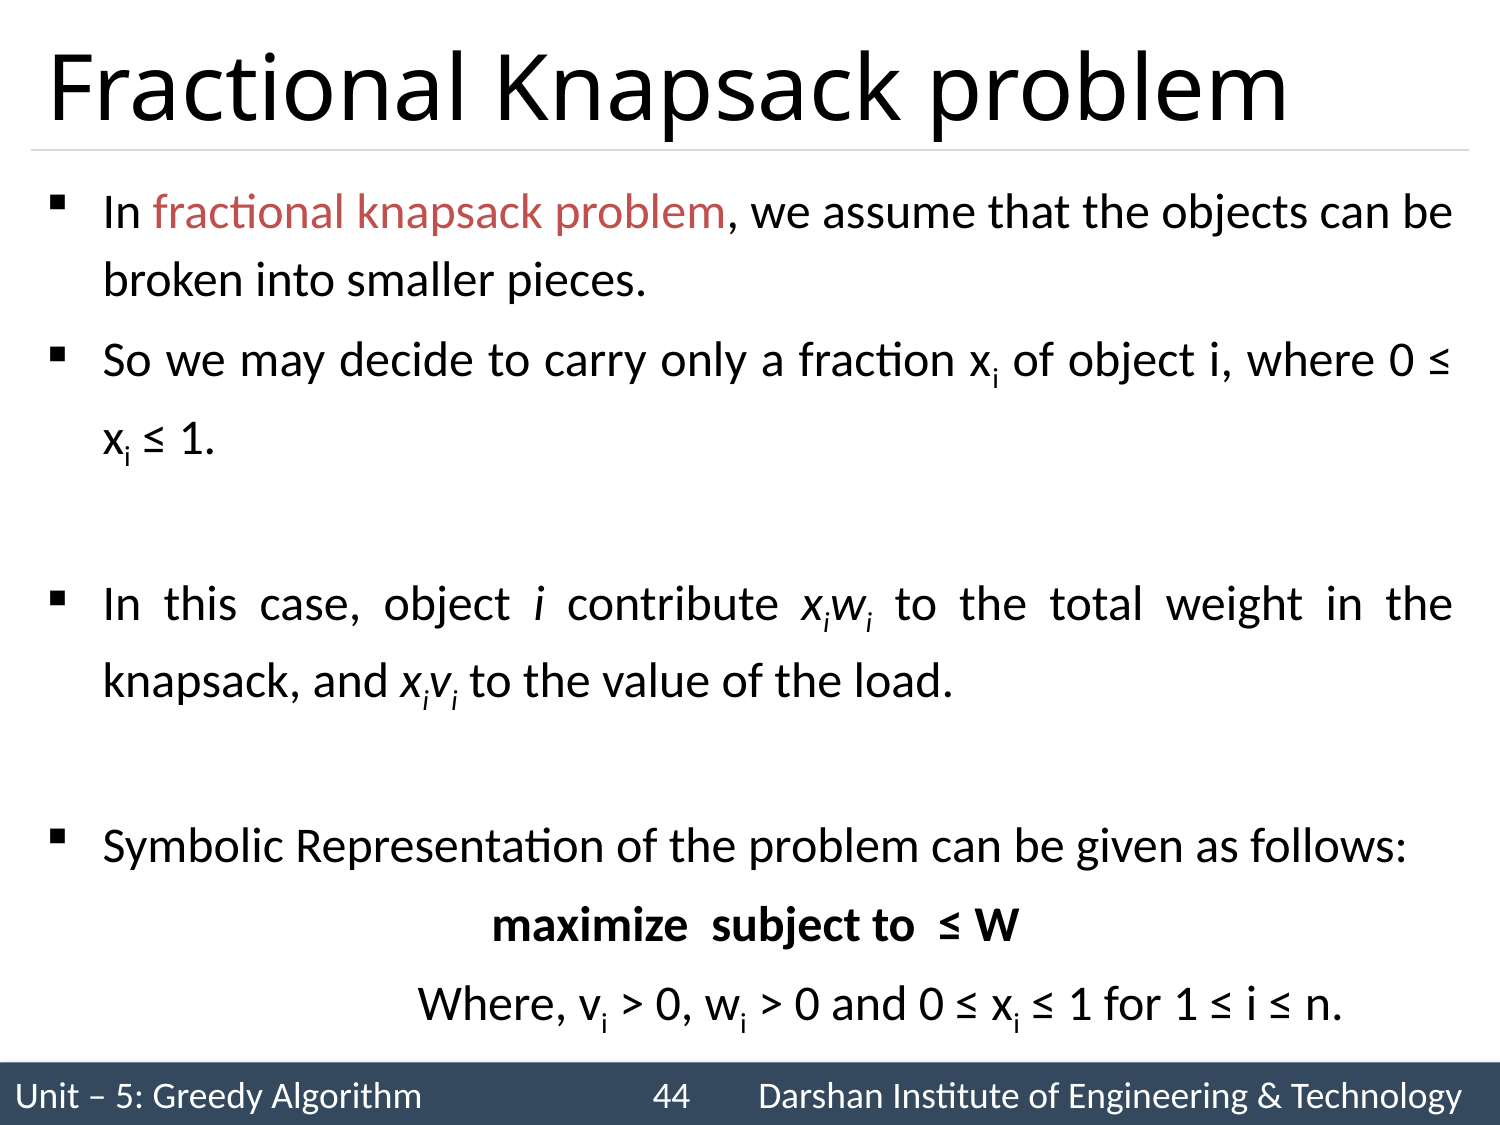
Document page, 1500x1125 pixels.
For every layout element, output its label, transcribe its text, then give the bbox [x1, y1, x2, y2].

title Fractional Knapsack problem [31, 17, 1469, 150]
